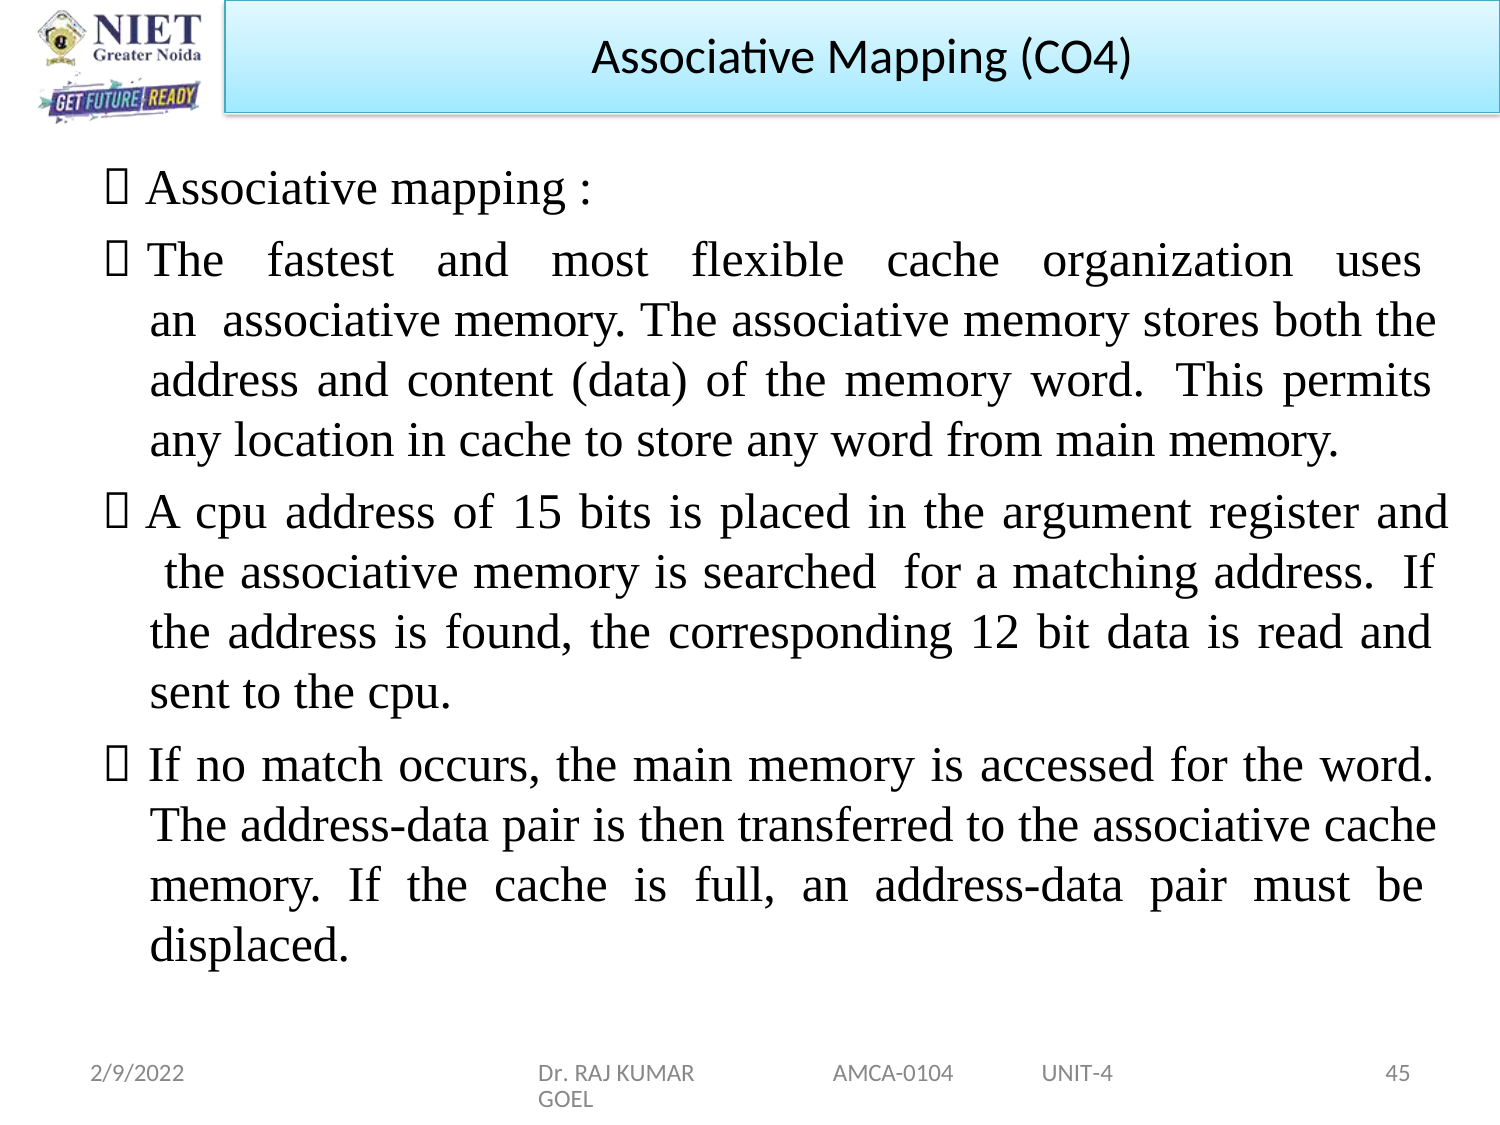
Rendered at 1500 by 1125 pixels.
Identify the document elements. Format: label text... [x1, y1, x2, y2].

text_box UNIT-4 [1039, 1060, 1115, 1087]
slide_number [87, 1060, 187, 1125]
text_box Dr. RAJ KUMAR GOEL [536, 1060, 755, 1113]
slide_number 45 [1379, 1060, 1419, 1125]
text_box Associative Mapping (CO4)  Associative mapping :  The fastest and most flexible cache organization uses an associative memory. The associative memory stores both the address and content (data) of the memory word. This permits any location in cache to store any word from main memory.  A cpu address of 15 bits is placed in the argument register and the associative memory is searched for a matching address. If the address is found, the corresponding 12 bit data is read and sent to the cpu.  If no match occurs, the main memory is accessed for the word. The address-data pair is then transferred to the associative cache memory. If the cache is full, an address-data pair must be displaced. [100, 144, 1451, 971]
footer AMCA-0104 [830, 1060, 958, 1125]
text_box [0, 0, 1500, 135]
